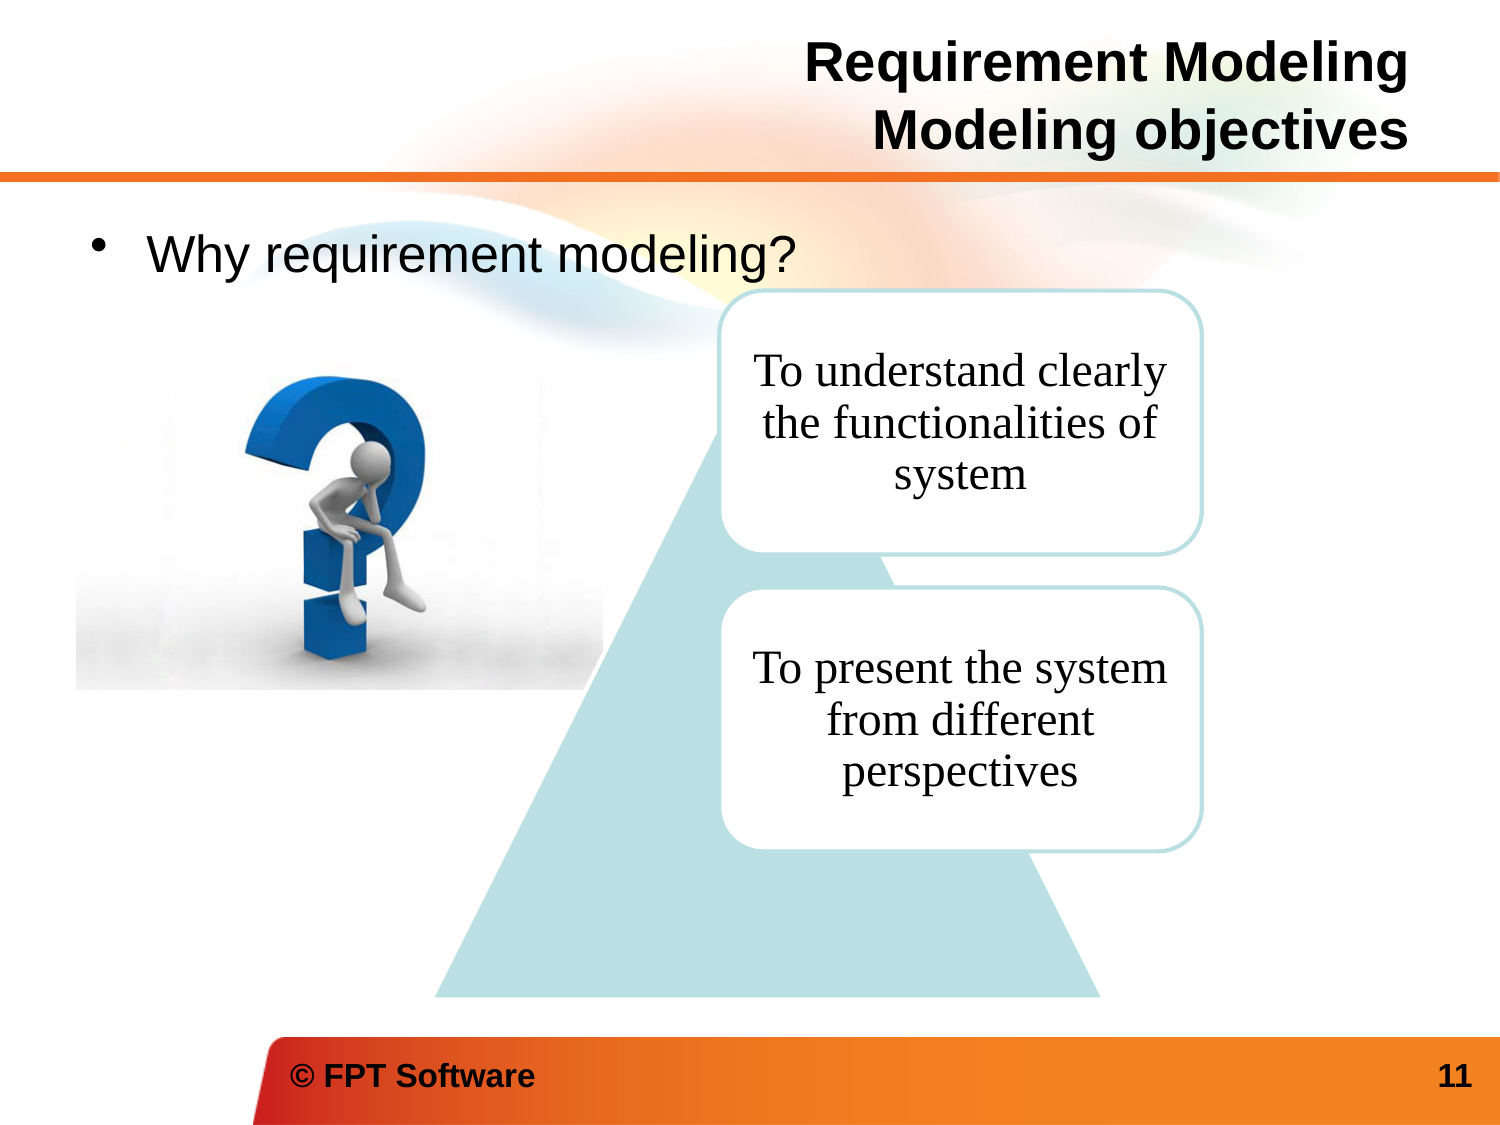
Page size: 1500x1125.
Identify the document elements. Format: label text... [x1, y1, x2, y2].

picture [253, 1037, 1500, 1125]
text_box [429, 430, 1107, 1002]
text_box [718, 290, 1203, 555]
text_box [718, 587, 1203, 852]
picture [76, 361, 603, 690]
title Requirement Modeling Modeling objectives [437, 24, 1425, 161]
picture [0, 0, 1500, 212]
list Why requirement modeling? [75, 212, 1425, 1005]
